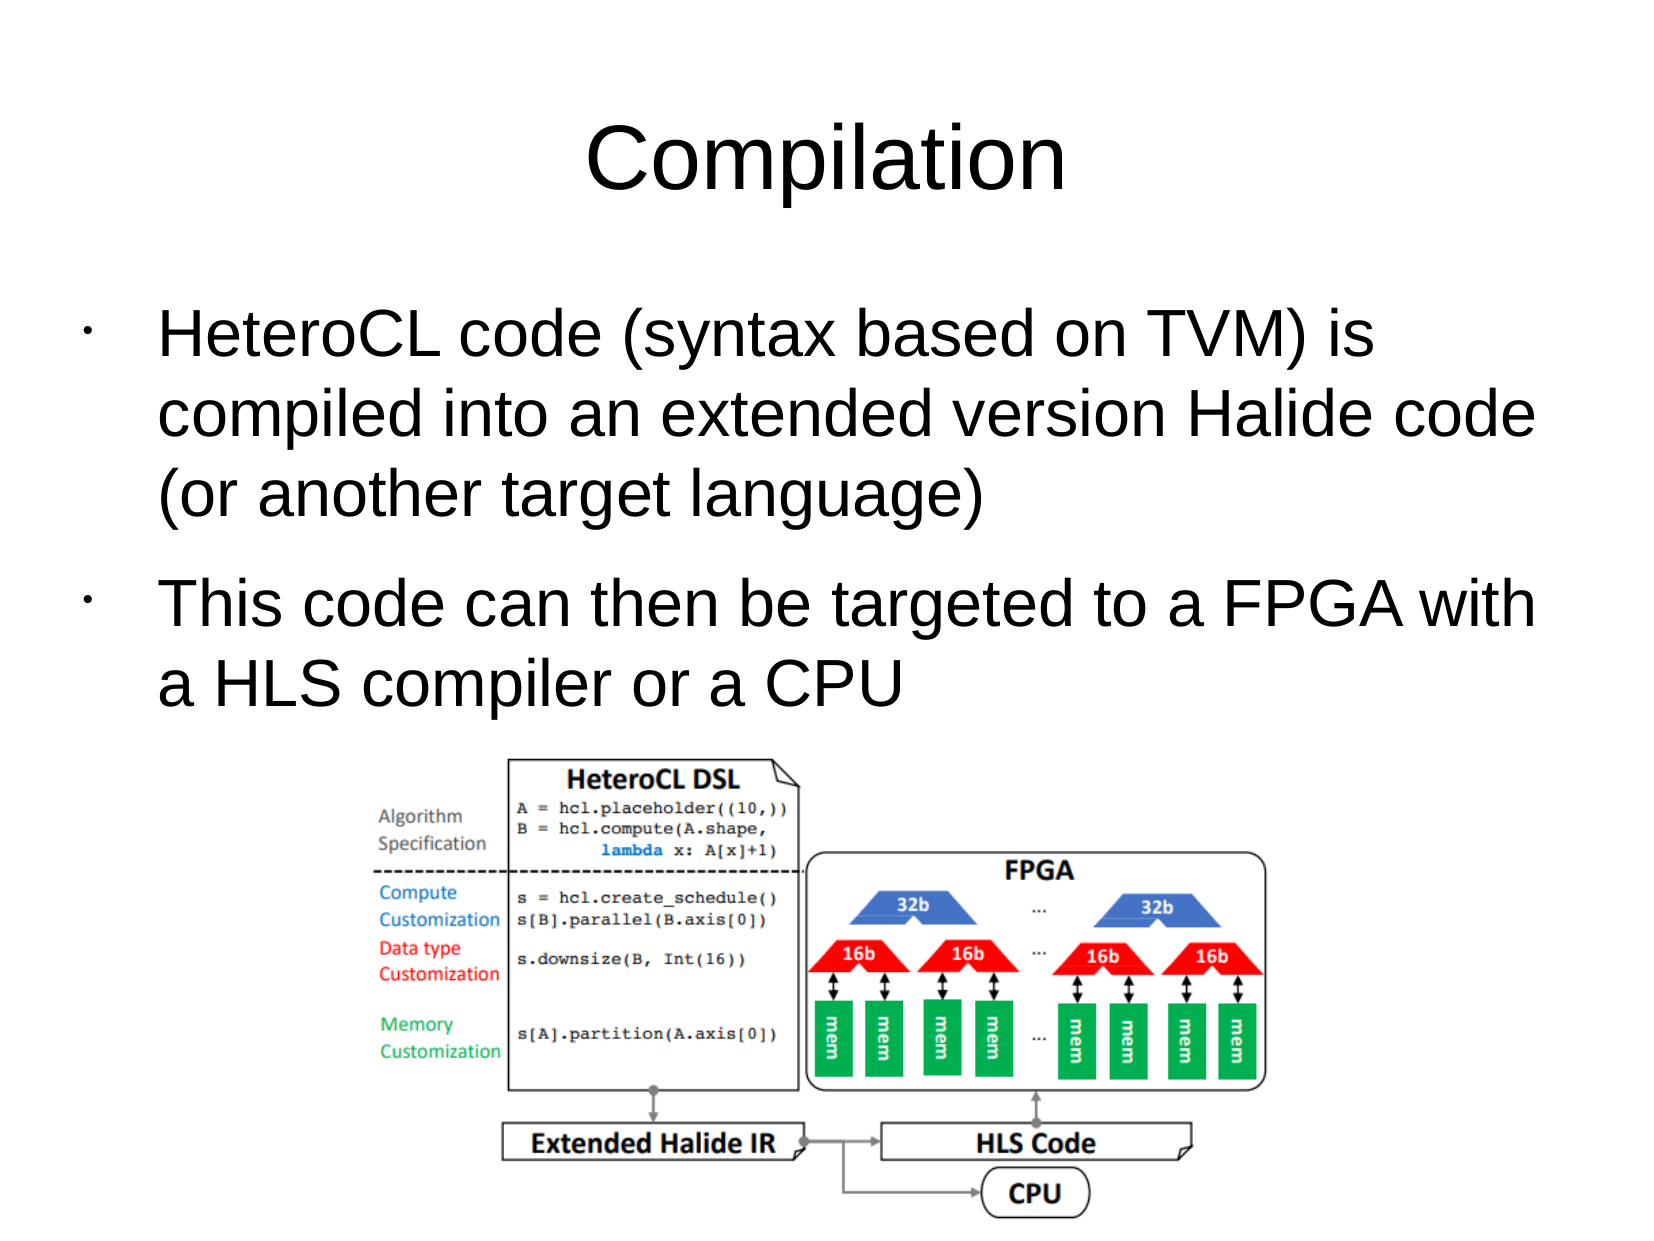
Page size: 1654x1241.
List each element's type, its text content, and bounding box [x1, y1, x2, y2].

title Compilation [82, 49, 1571, 257]
list HeteroCL code (syntax based on TVM) is compiled into an extended version Halide code (or another target language) This code can then be targeted to a FPGA with a HLS compiler or a CPU [82, 290, 1571, 1109]
picture [364, 725, 1296, 1236]
